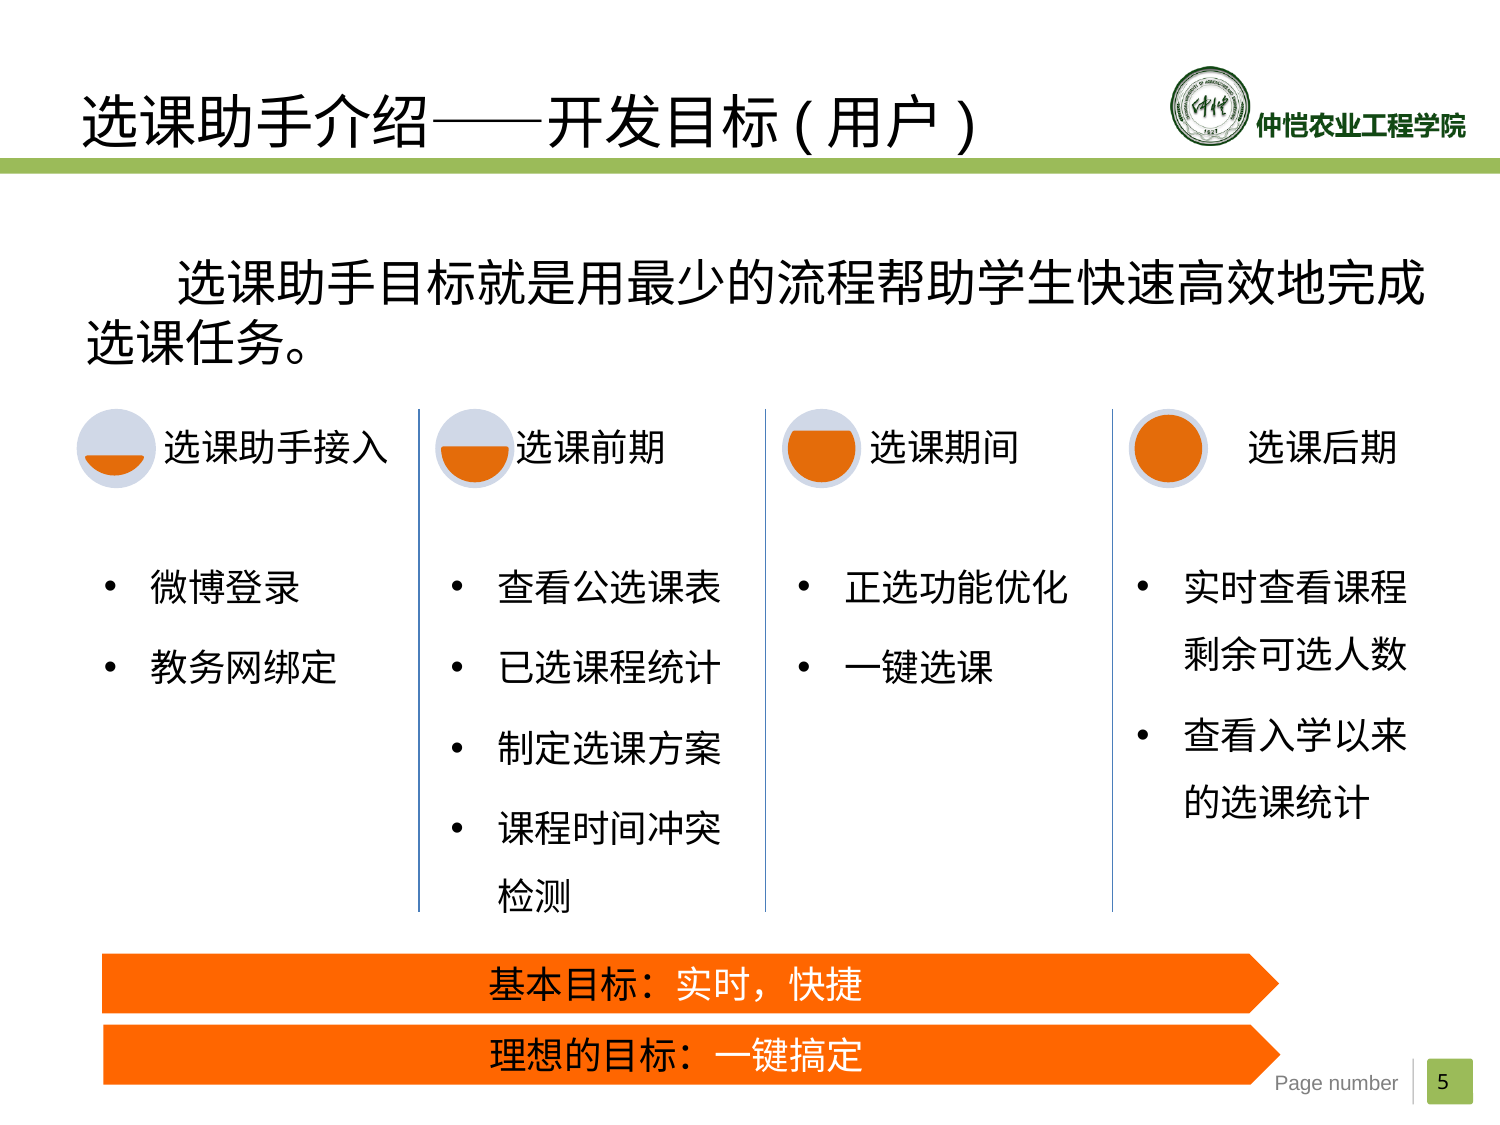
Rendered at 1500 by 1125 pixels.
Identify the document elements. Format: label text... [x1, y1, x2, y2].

text_box 基本目标：实时，快捷 [100, 951, 1282, 1016]
text_box 查看公选课表 已选课程统计 制定选课方案 课程时间冲突检测 [443, 533, 750, 929]
text_box 选课期间 [820, 416, 1069, 476]
text_box 理想的目标：一键搞定 [101, 1022, 1283, 1087]
text_box [787, 430, 842, 483]
text_box 微博登录 教务网绑定 [96, 533, 374, 868]
text_box 选课助手接入 [144, 416, 408, 476]
picture [1170, 66, 1466, 146]
text_box 选课后期 [1163, 416, 1483, 476]
text_box 选课助手介绍——开发目标(用户) [65, 42, 992, 163]
text_box [782, 408, 851, 489]
text_box [452, 408, 498, 416]
text_box 选课助手目标就是用最少的流程帮助学生快速高效地完成选课任务。 [70, 243, 1471, 429]
text_box [85, 455, 144, 476]
text_box [455, 476, 495, 483]
text_box 选课前期 [431, 416, 750, 476]
text_box [446, 476, 504, 489]
text_box 实时查看课程剩余可选人数 查看入学以来的选课统计 [1128, 533, 1424, 868]
text_box [1134, 414, 1189, 483]
text_box 正选功能优化 一键选课 [789, 533, 1093, 868]
text_box [1128, 408, 1197, 489]
text_box [76, 408, 145, 489]
